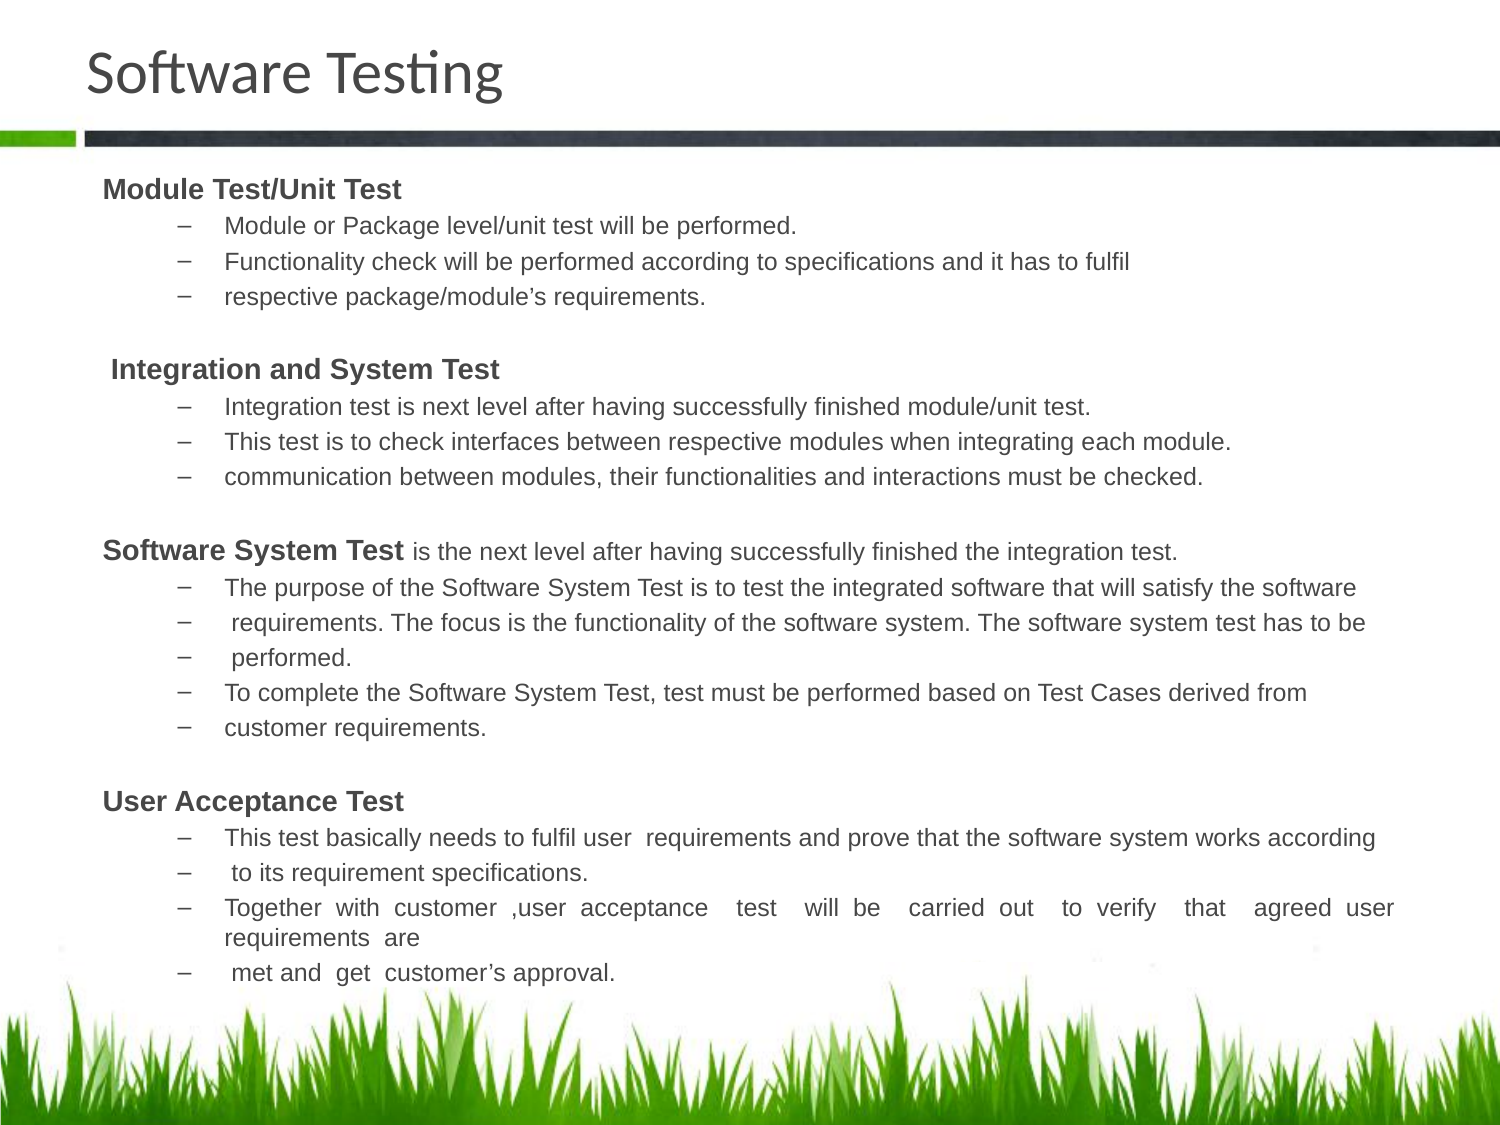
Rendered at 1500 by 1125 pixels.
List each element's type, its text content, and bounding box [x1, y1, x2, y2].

title Software Testing [71, 12, 1450, 125]
list Module Test/Unit Test Module or Package level/unit test will be performed. Functionality check will be performed according to specifications and it has to fulfil respective package/module’s requirements. Integration and System Test Integration test is next level after having successfully finished module/unit test. This test is to check interfaces between respective modules when integrating each module. communication between modules, their functionalities and interactions must be checked. Software System Test is the next level after having successfully finished the integration test. The purpose of the Software System Test is to test the integrated software that will satisfy the software requirements. The focus is the functionality of the software system. The software system test has to be performed. To complete the Software System Test, test must be performed based on Test Cases derived from customer requirements. User Acceptance Test This test basically needs to fulfil user requirements and prove that the software system works according to its requirement specifications. Together with customer ,user acceptance test will be carried out to verify that agreed user requirements are met and get customer’s approval. [87, 162, 1413, 1038]
picture [0, 0, 1500, 1125]
